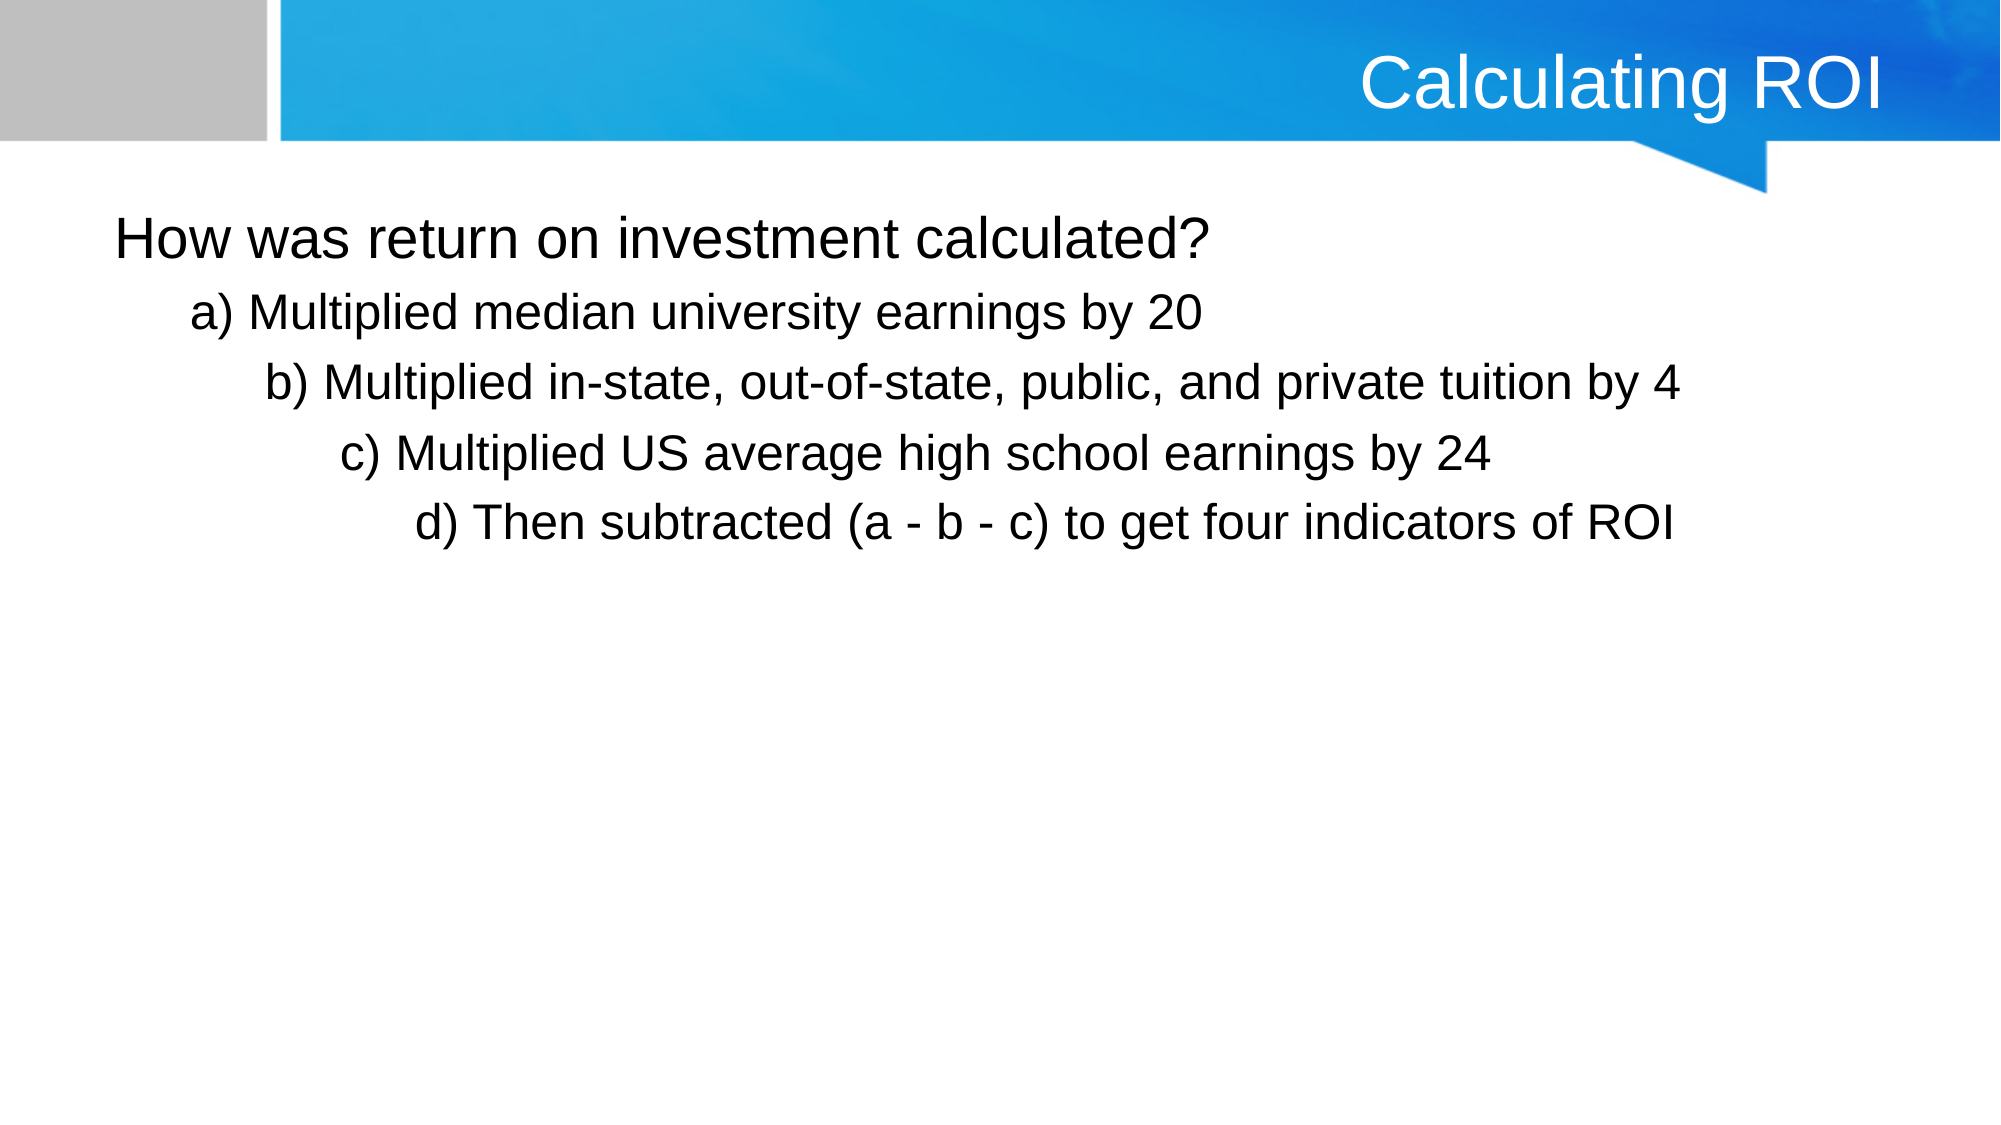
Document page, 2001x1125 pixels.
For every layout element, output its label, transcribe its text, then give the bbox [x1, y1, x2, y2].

picture [0, 0, 2000, 1125]
title Calculating ROI [99, 30, 1901, 127]
list How was return on investment calculated? a) Multiplied median university earnings by 20 b) Multiplied in-state, out-of-state, public, and private tuition by 4 c) Multiplied US average high school earnings by 24 d) Then subtracted (a - b - c) to get four indicators of ROI [99, 192, 1953, 1006]
